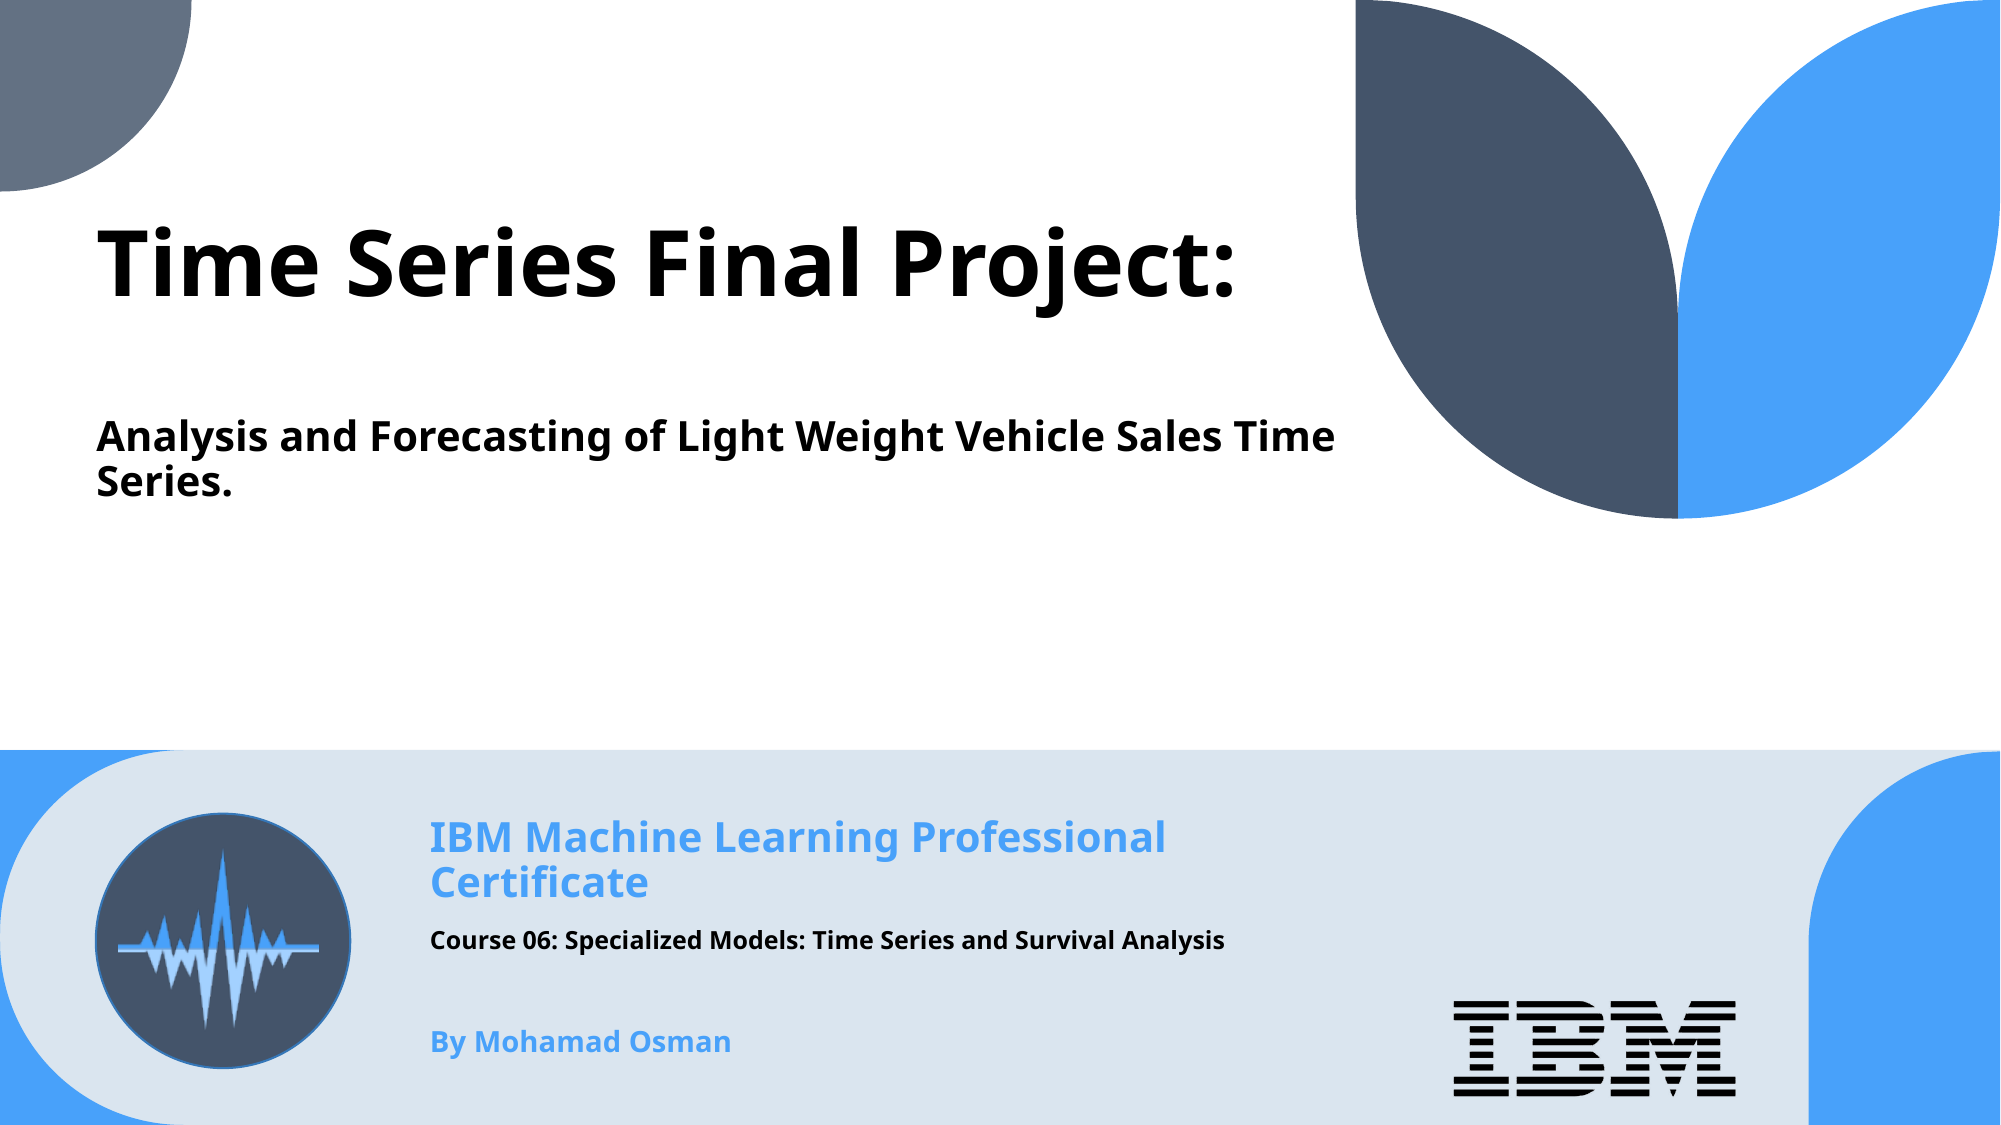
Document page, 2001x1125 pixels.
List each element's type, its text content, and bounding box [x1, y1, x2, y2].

subtitle IBM Machine Learning Professional Certificate Course 06: Specialized Models: Time Series and Survival Analysis By Mohamad Osman [414, 809, 1341, 1098]
picture [118, 840, 319, 1041]
picture [1451, 1000, 1738, 1098]
title Time Series Final Project: Analysis and Forecasting of Light Weight Vehicle Sales Time Series. [81, 244, 1452, 623]
